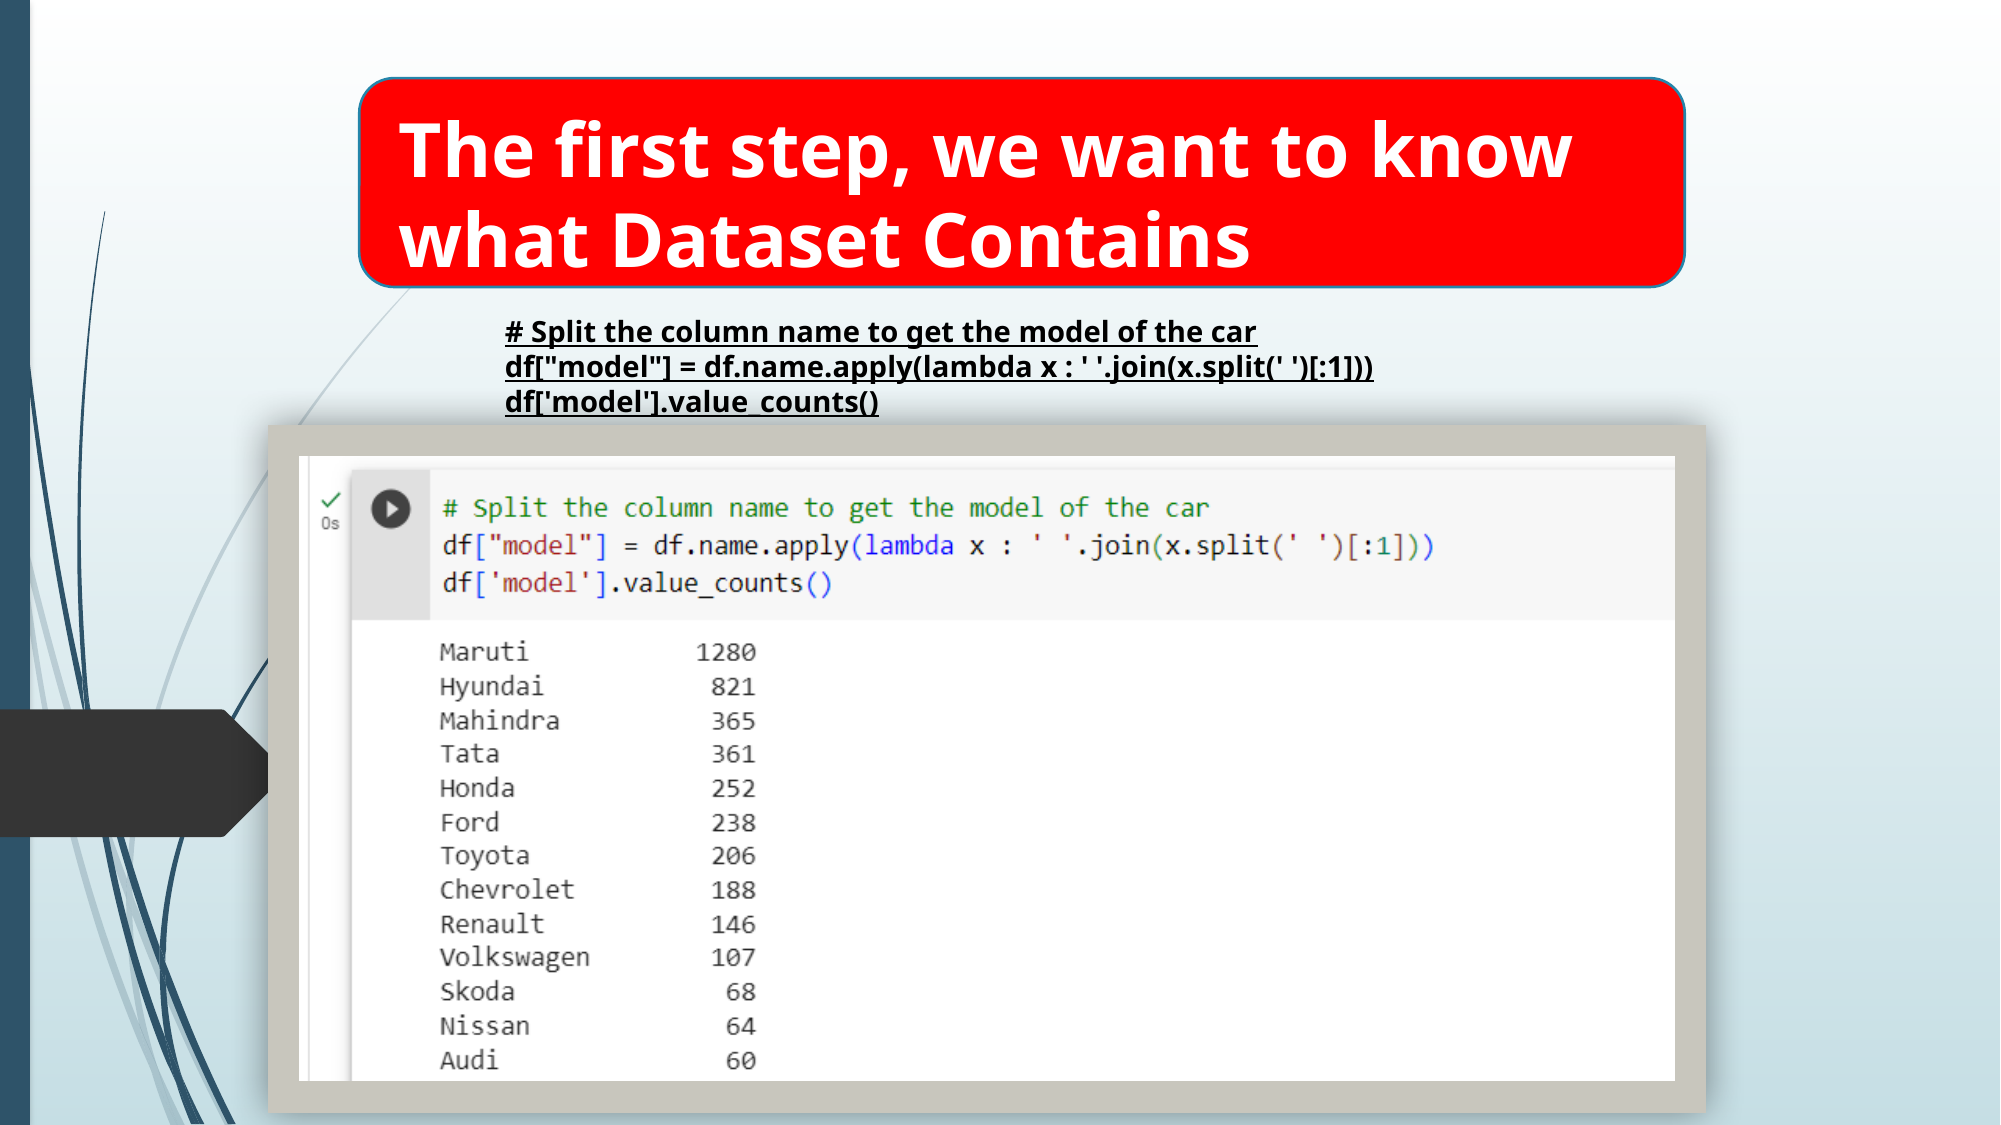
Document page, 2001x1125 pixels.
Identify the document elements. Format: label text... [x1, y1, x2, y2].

text_box # Split the column name to get the model of the car df["model"] = df.name.apply(lambda x : ' '.join(x.split(' ')[:1])) df['model'].value_counts() [489, 306, 1685, 399]
picture [299, 455, 1675, 1082]
text_box [357, 76, 1681, 287]
text_box The first step, we want to know what Dataset Contains [383, 94, 1699, 290]
